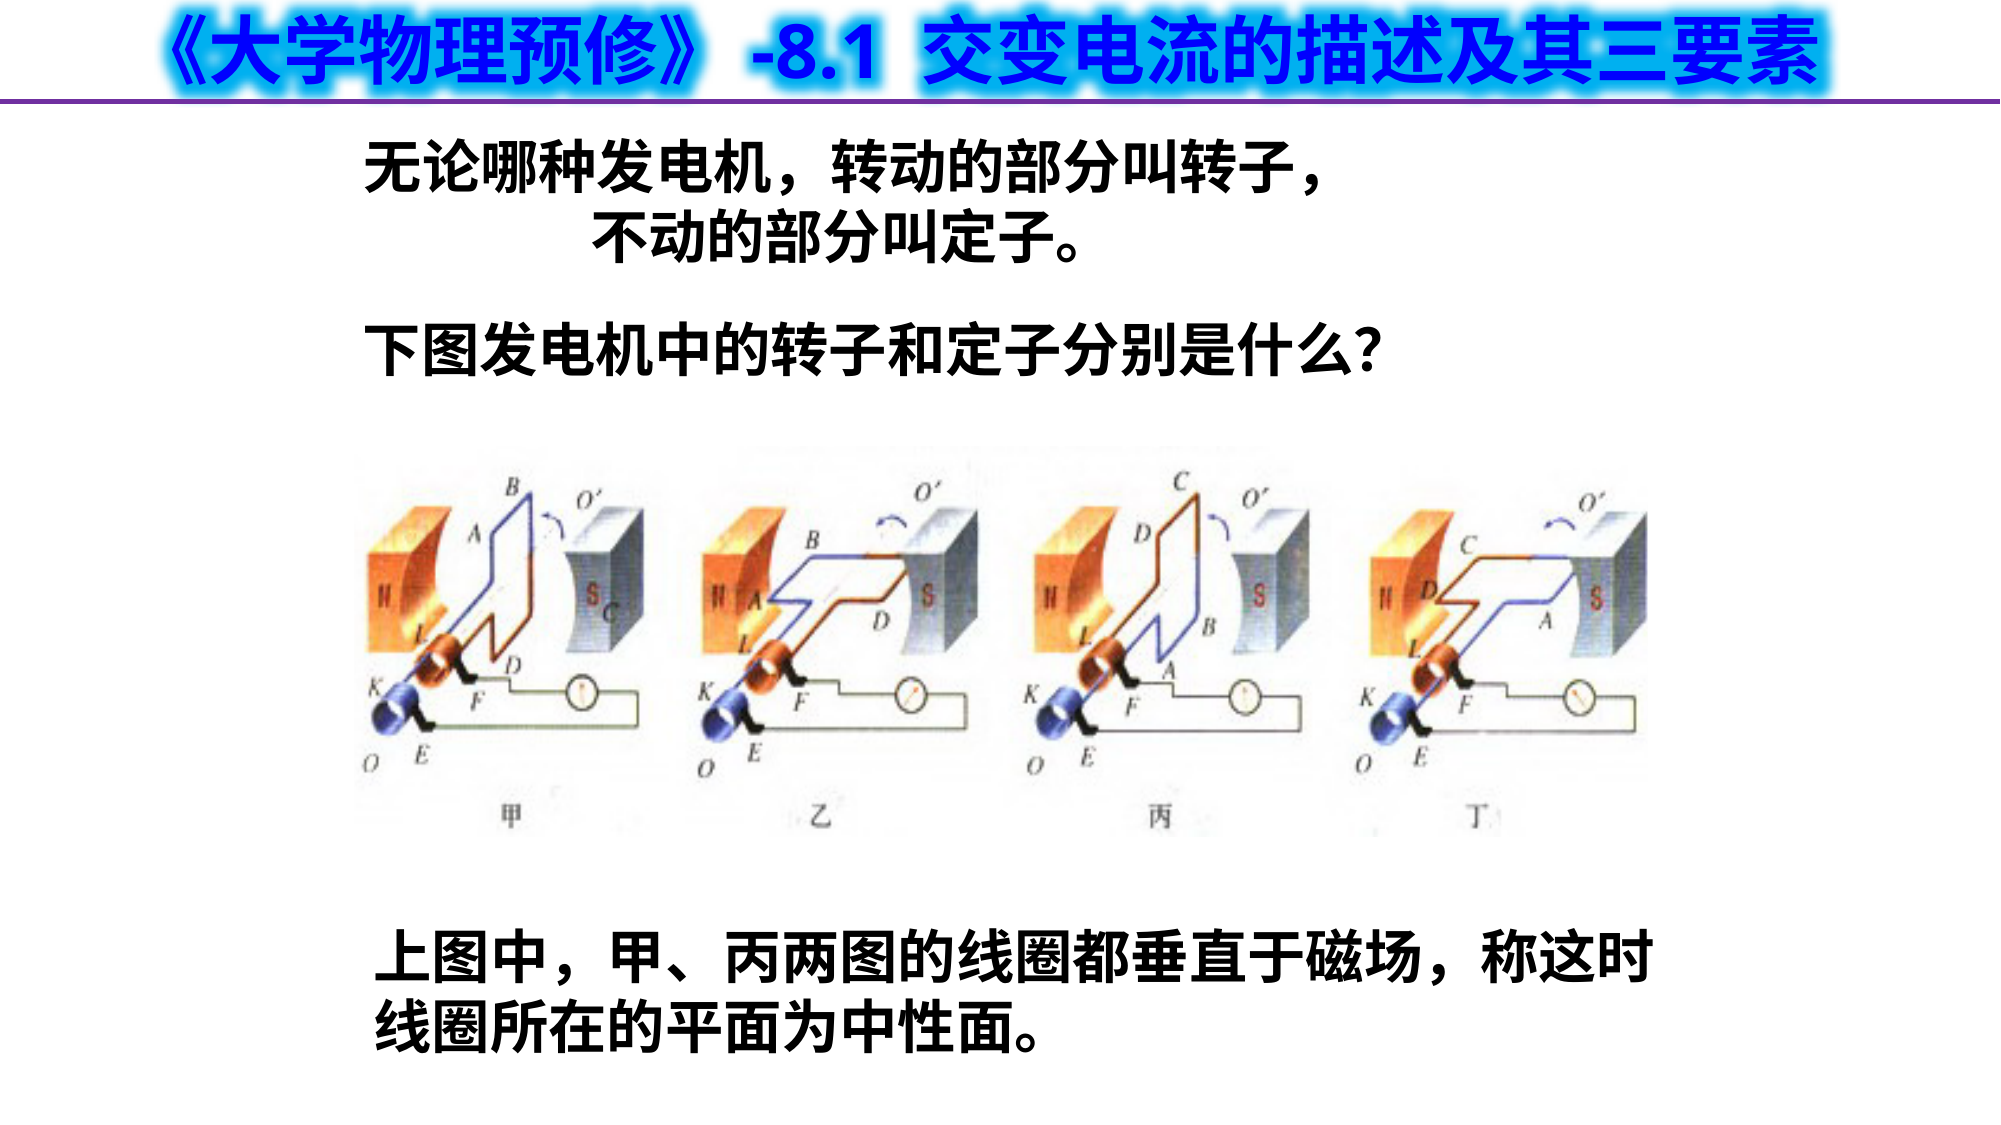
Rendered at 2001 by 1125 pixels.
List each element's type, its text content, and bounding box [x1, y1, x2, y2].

text_box 无论哪种发电机，转动的部分叫转子， 不动的部分叫定子。 [349, 123, 1370, 278]
text_box 上图中，甲、丙两图的线圈都垂直于磁场，称这时 线圈所在的平面为中性面。 [358, 913, 1671, 1068]
text_box 下图发电机中的转子和定子分别是什么？ [348, 306, 1427, 391]
picture [354, 446, 1648, 838]
